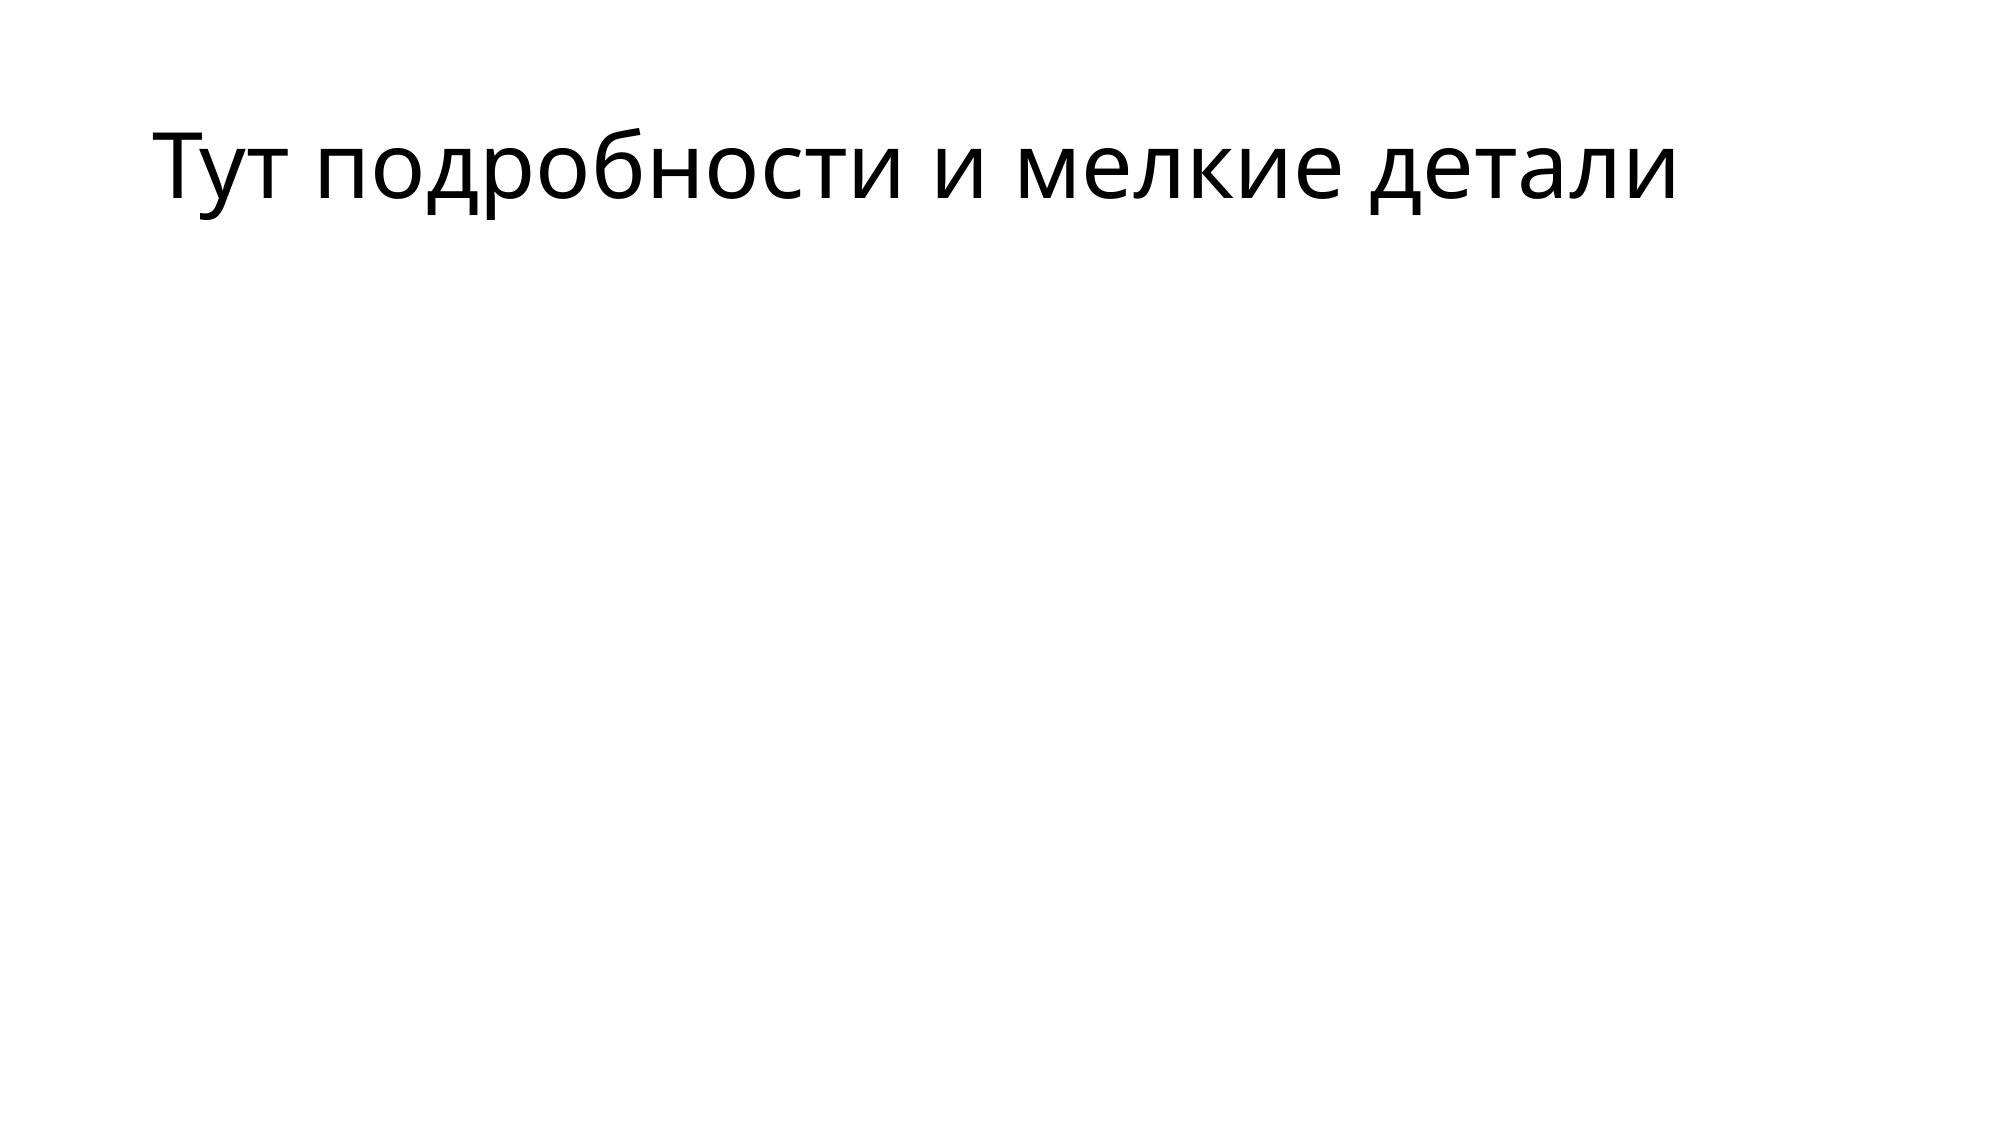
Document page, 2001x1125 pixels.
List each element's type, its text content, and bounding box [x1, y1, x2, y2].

title Тут подробности и мелкие детали [137, 59, 1863, 278]
